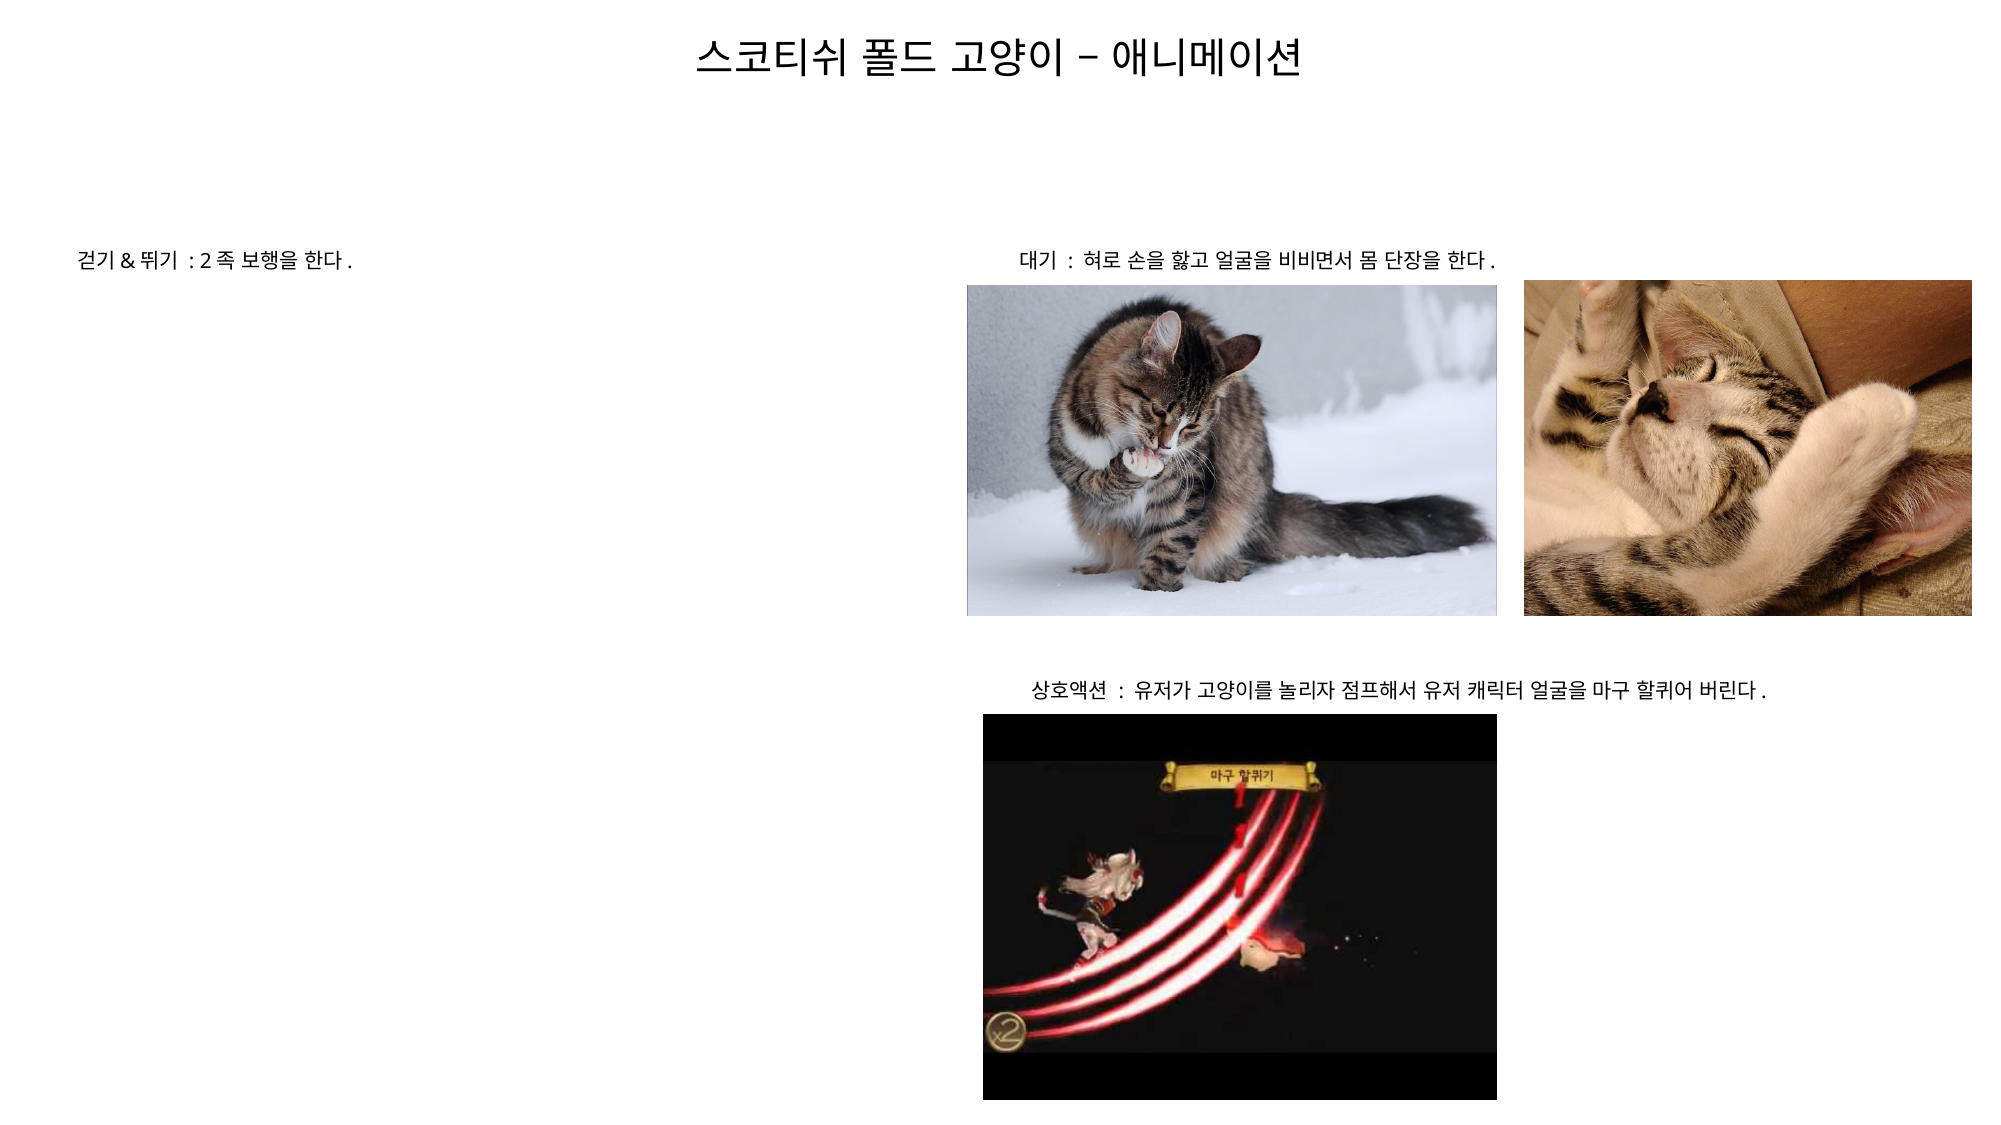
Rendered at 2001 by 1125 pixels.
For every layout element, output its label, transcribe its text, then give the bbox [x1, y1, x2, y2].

text_box 상호액션 : 유저가 고양이를 놀리자 점프해서 유저 캐릭터 얼굴을 마구 할퀴어 버린다. [1017, 669, 1782, 710]
picture [967, 285, 1497, 616]
picture [1524, 280, 1972, 616]
text_box 스코티쉬 폴드 고양이 – 애니메이션 [0, 0, 2000, 121]
text_box 대기 : 혀로 손을 핧고 얼굴을 비비면서 몸 단장을 한다. [1004, 240, 1511, 280]
text_box 걷기&뛰기 : 2족 보행을 한다. [62, 240, 368, 280]
picture [983, 714, 1497, 1100]
